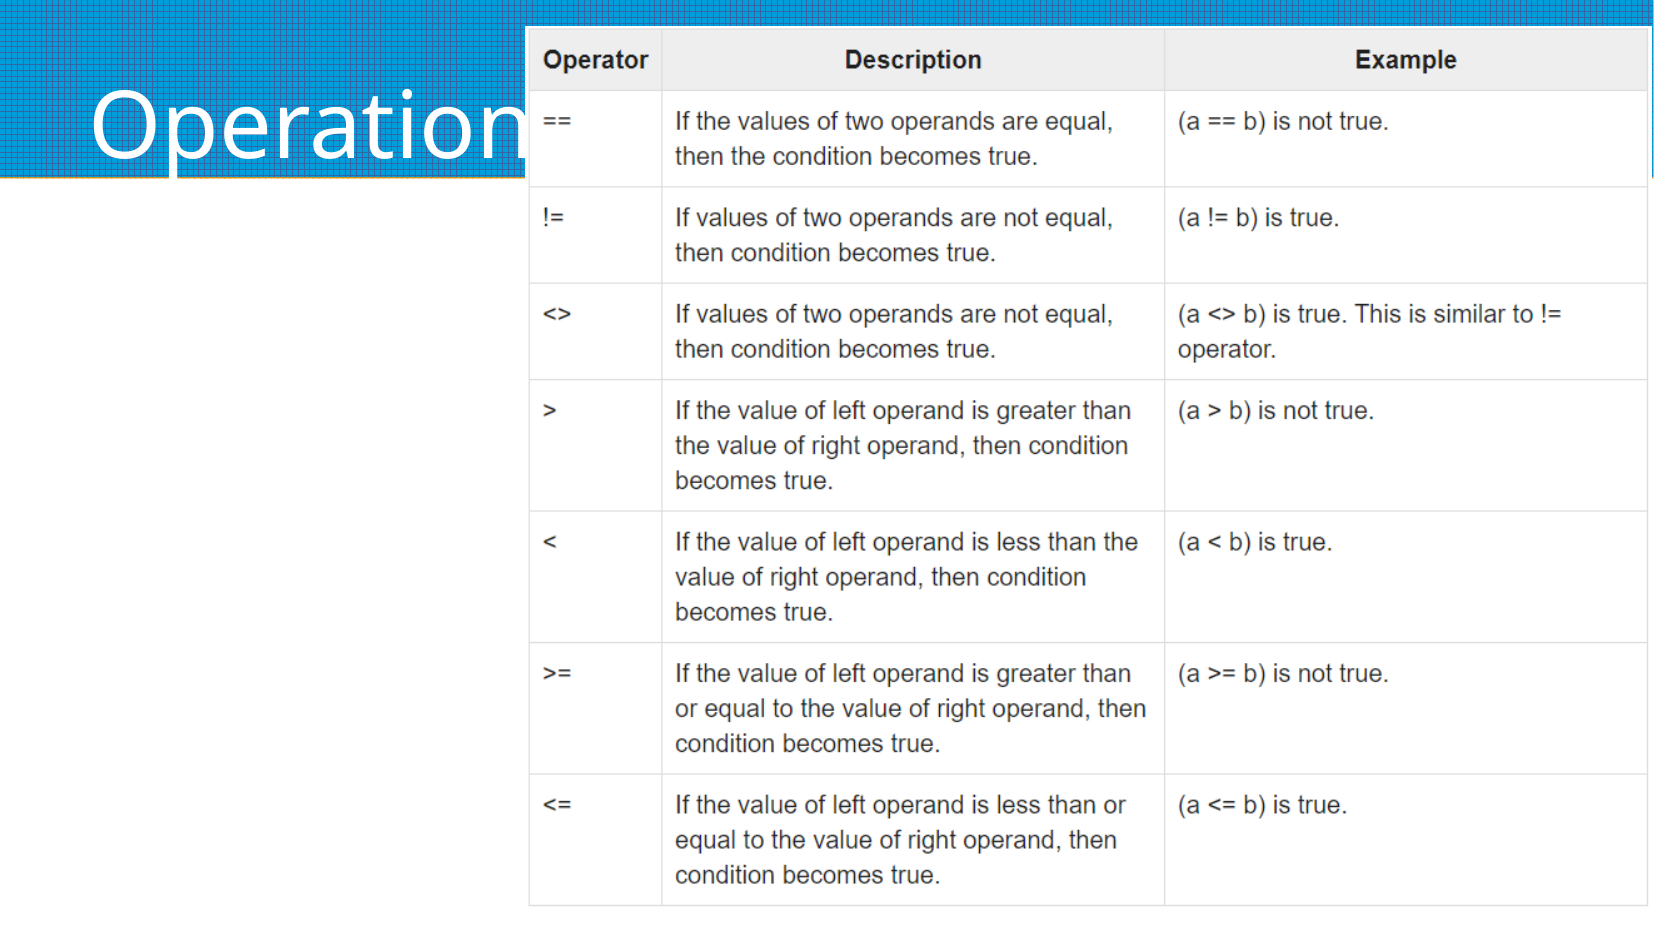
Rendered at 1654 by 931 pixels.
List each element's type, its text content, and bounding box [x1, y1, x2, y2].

picture [0, 27, 1654, 931]
text_box Operations [88, 14, 1565, 178]
